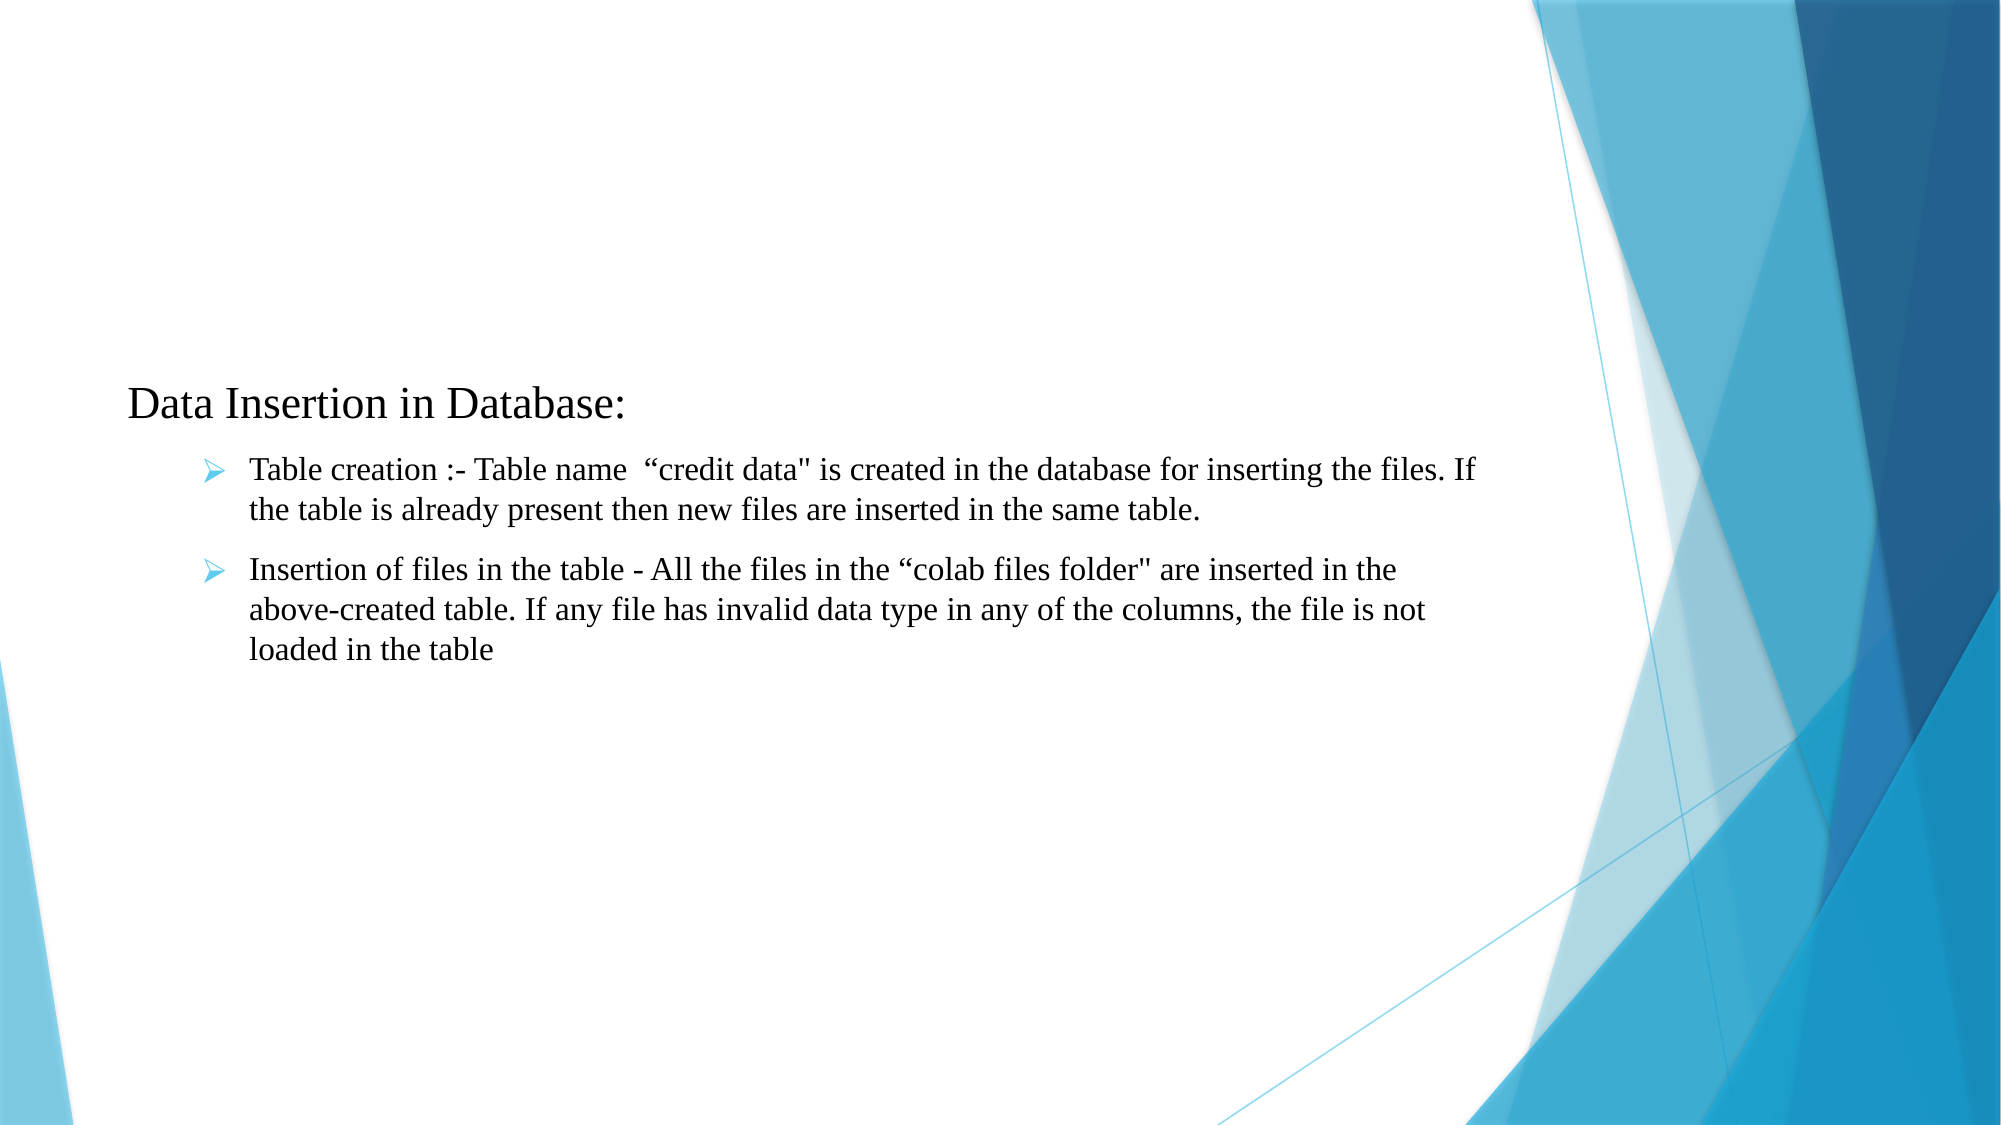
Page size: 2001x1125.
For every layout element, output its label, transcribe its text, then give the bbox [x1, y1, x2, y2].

list Data Insertion in Database: Table creation :- Table name “credit data" is created in the database for inserting the files. If the table is already present then new files are inserted in the same table. Insertion of files in the table - All the files in the “colab files folder" are inserted in the above-created table. If any file has invalid data type in any of the columns, the file is not loaded in the table [112, 112, 1513, 993]
